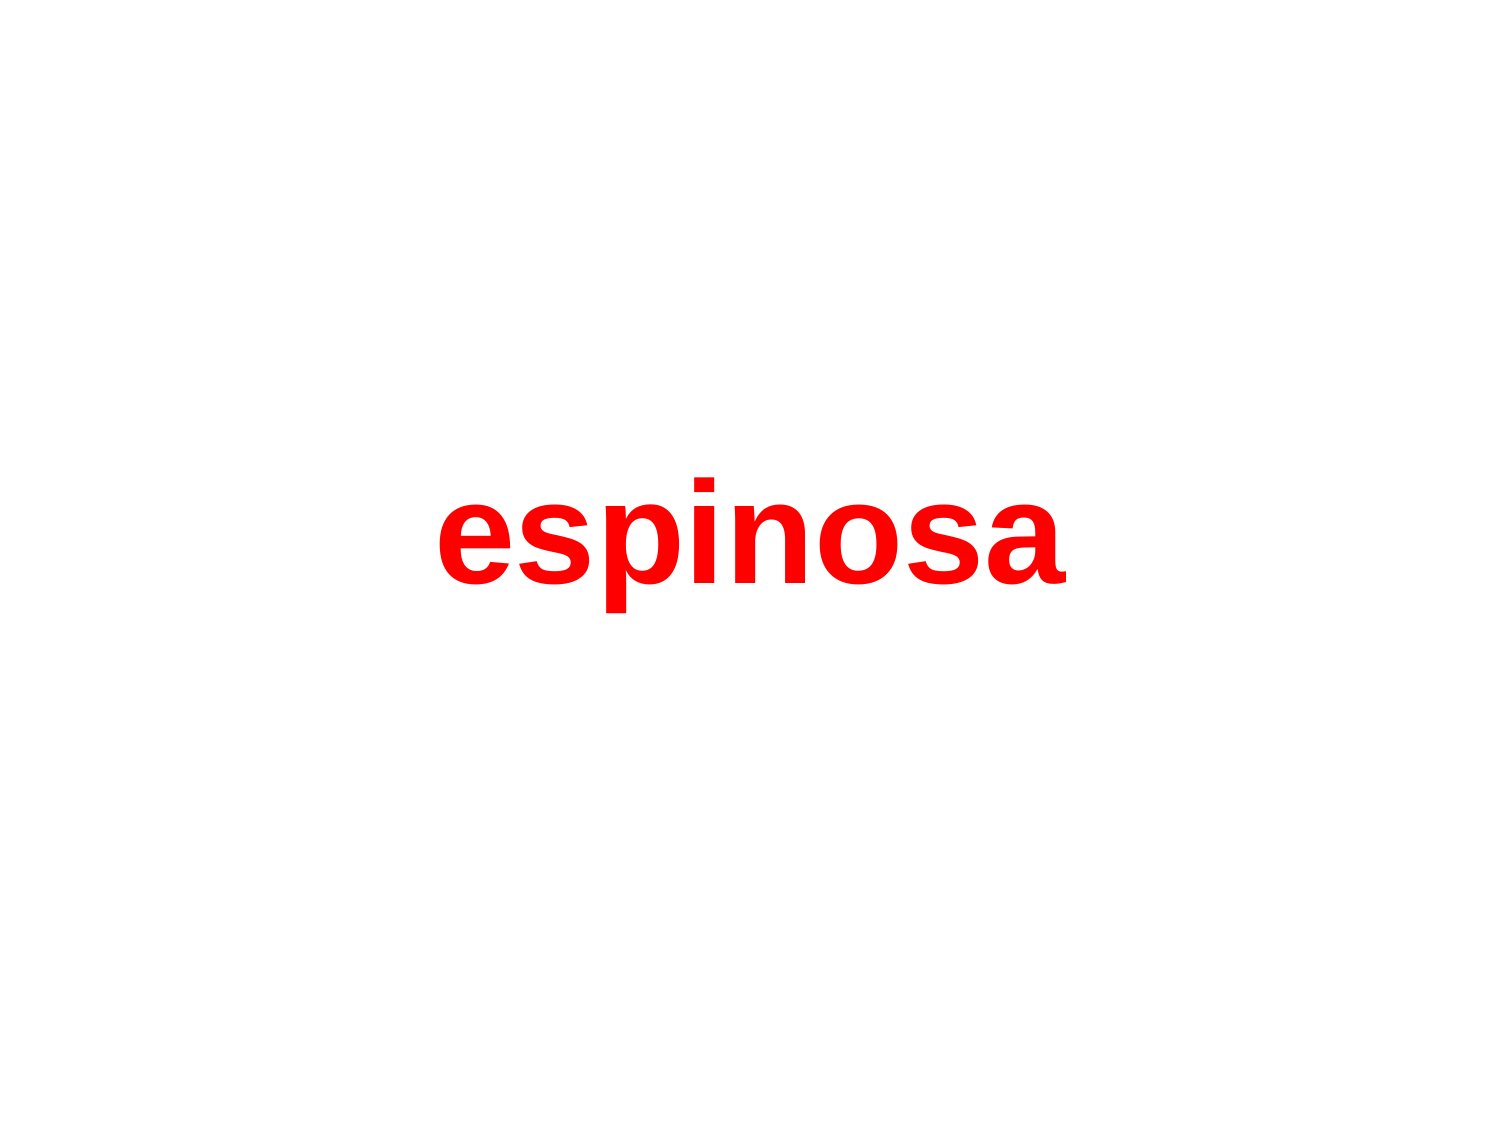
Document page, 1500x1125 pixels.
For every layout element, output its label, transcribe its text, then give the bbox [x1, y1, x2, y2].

title espinosa [112, 349, 1388, 591]
